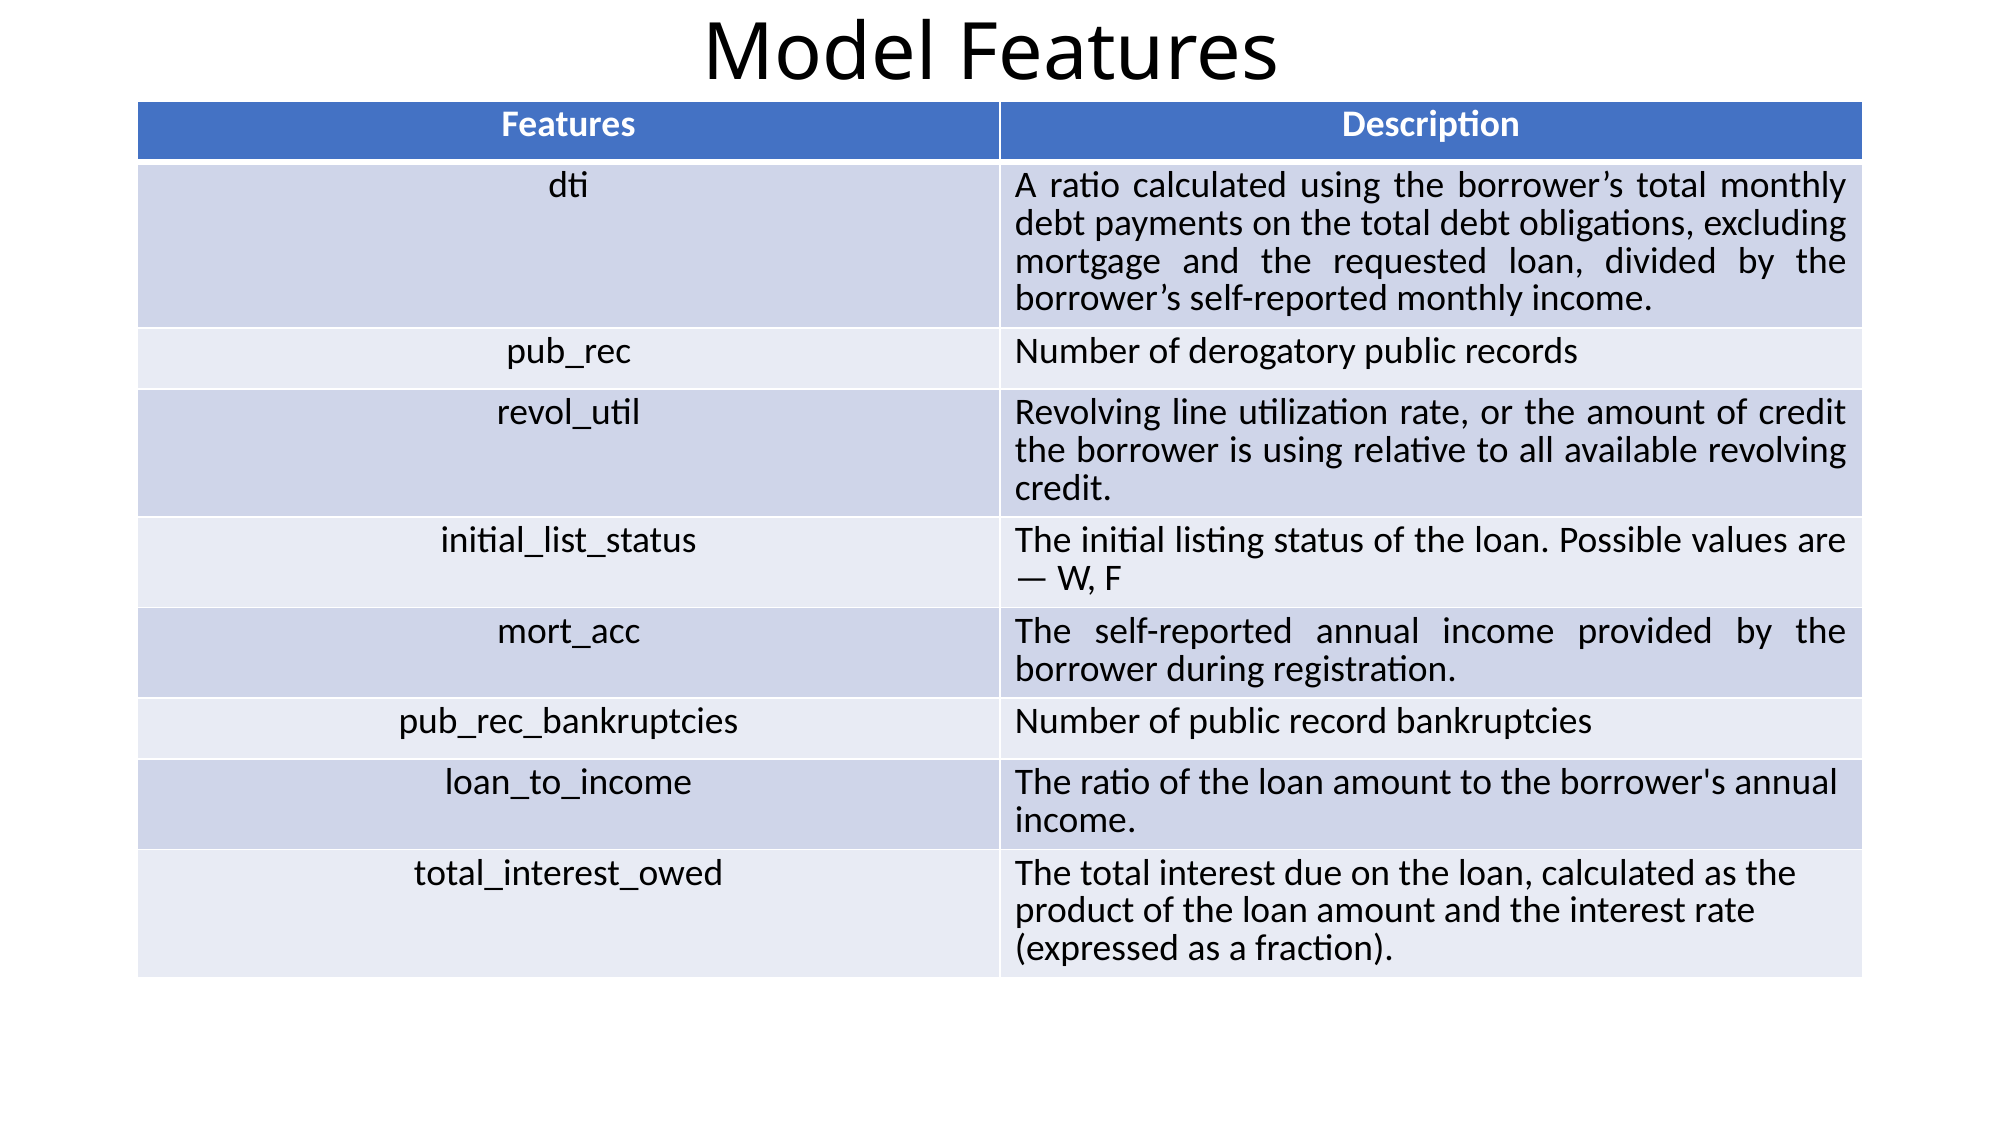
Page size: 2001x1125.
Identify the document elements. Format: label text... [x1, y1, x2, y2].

table_cell The ratio of the loan amount to the borrower's annual income. [1001, 760, 1862, 849]
table_cell mort_acc [138, 608, 999, 697]
table_cell loan_to_income [138, 760, 999, 849]
table_cell revol_util [138, 390, 999, 516]
table_cell The total interest due on the loan, calculated as the product of the loan amount and the interest rate (expressed as a fraction). [1001, 850, 1862, 977]
table_cell The self-reported annual income provided by the borrower during registration. [1001, 608, 1862, 697]
table_cell Revolving line utilization rate, or the amount of credit the borrower is using relative to all available revolving credit. [1001, 390, 1862, 516]
table_cell The initial listing status of the loan. Possible values are — W, F [1001, 518, 1862, 607]
table_cell pub_rec [138, 329, 999, 388]
table_cell A ratio calculated using the borrower’s total monthly debt payments on the total debt obligations, excluding mortgage and the requested loan, divided by the borrower’s self-reported monthly income. [1001, 165, 1862, 327]
table_cell initial_list_status [138, 518, 999, 607]
table_cell Number of derogatory public records [1001, 329, 1862, 388]
table_cell pub_rec_bankruptcies [138, 699, 999, 758]
title Model Features [687, 0, 2000, 163]
table_cell Number of public record bankruptcies [1001, 699, 1862, 758]
table_header Features [138, 102, 999, 159]
table_header Description [1001, 102, 1862, 159]
table_cell dti [138, 165, 999, 327]
table_cell total_interest_owed [138, 850, 999, 977]
